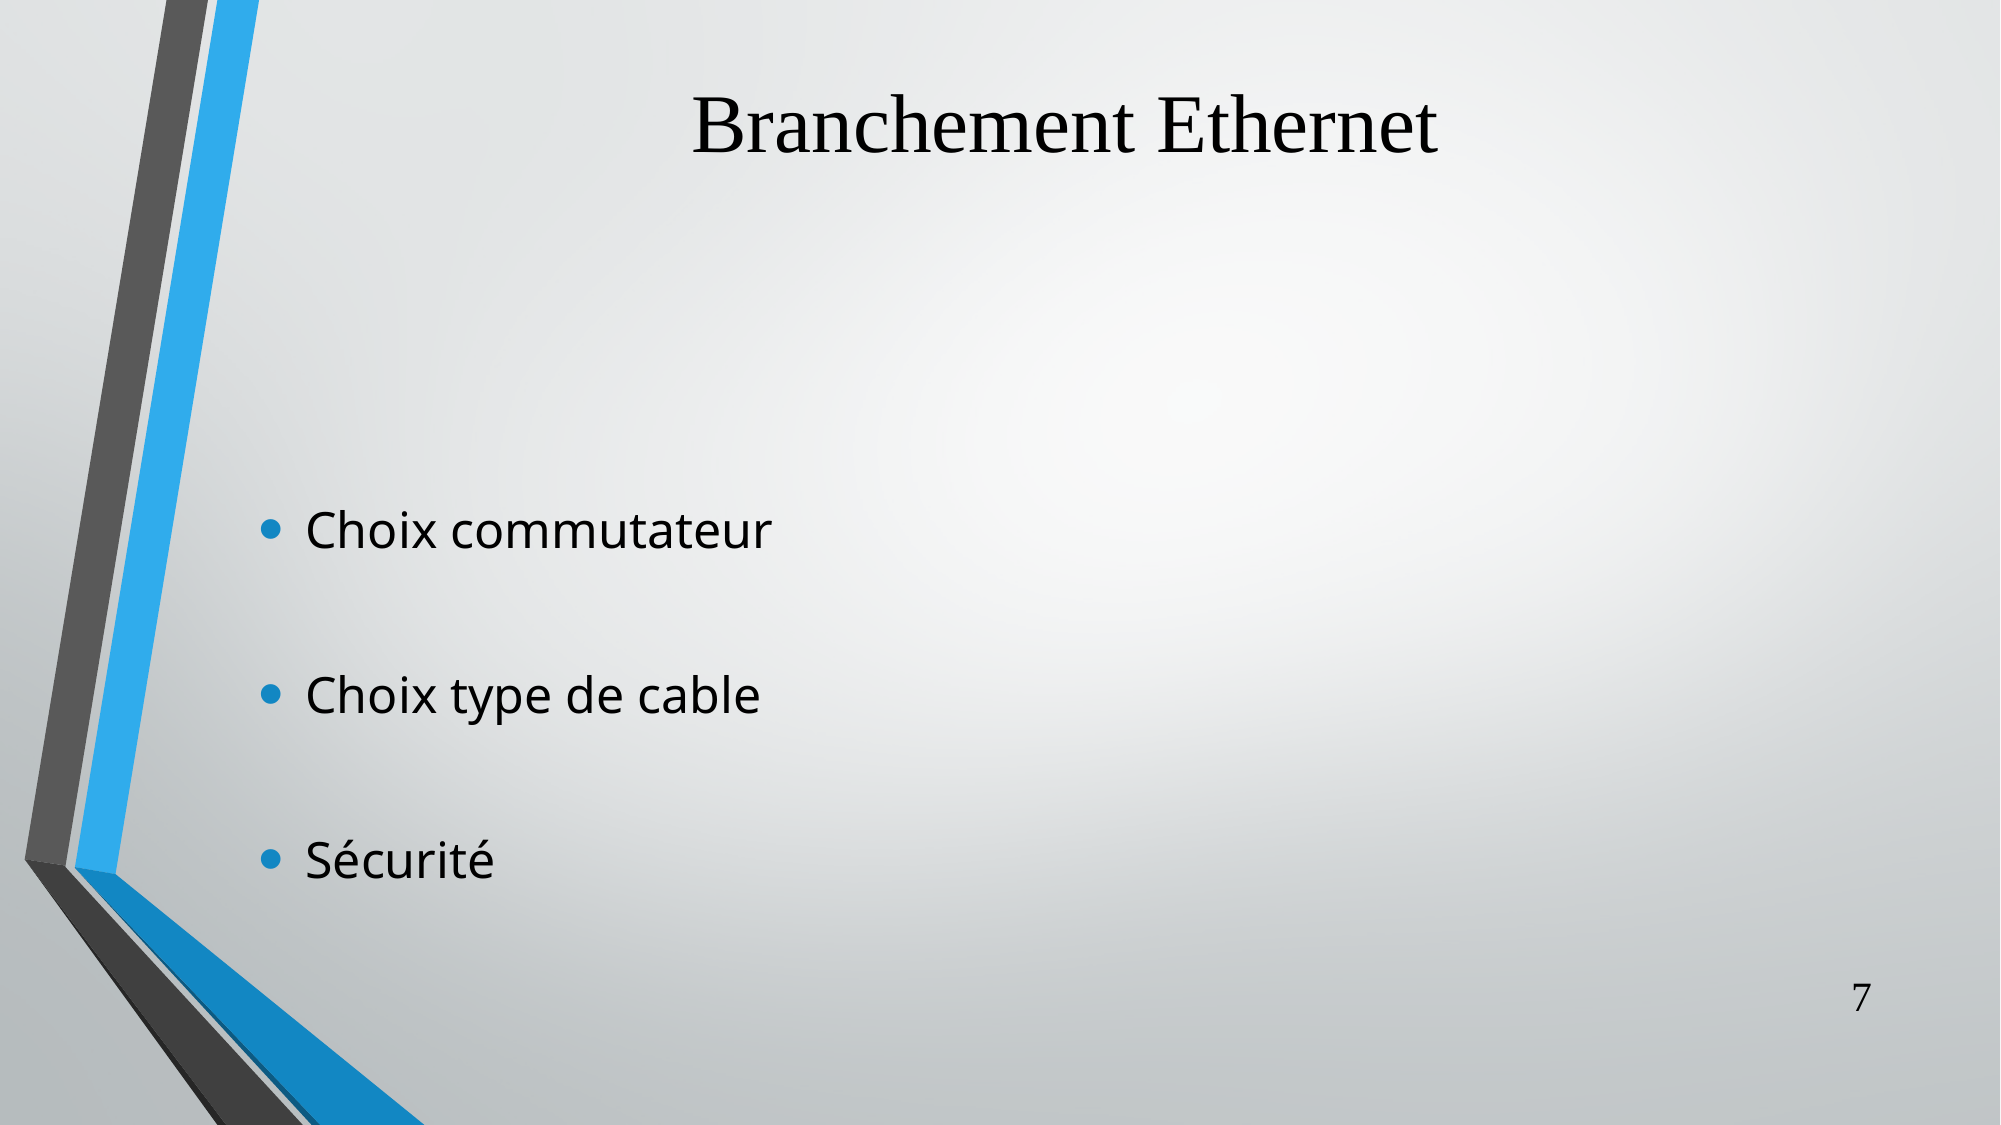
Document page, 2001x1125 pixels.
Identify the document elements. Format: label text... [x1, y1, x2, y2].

title Branchement Ethernet [243, 0, 1887, 263]
list Choix commutateur Choix type de cable Sécurité [243, 437, 1887, 950]
slide_number 7 [1796, 965, 1887, 1025]
